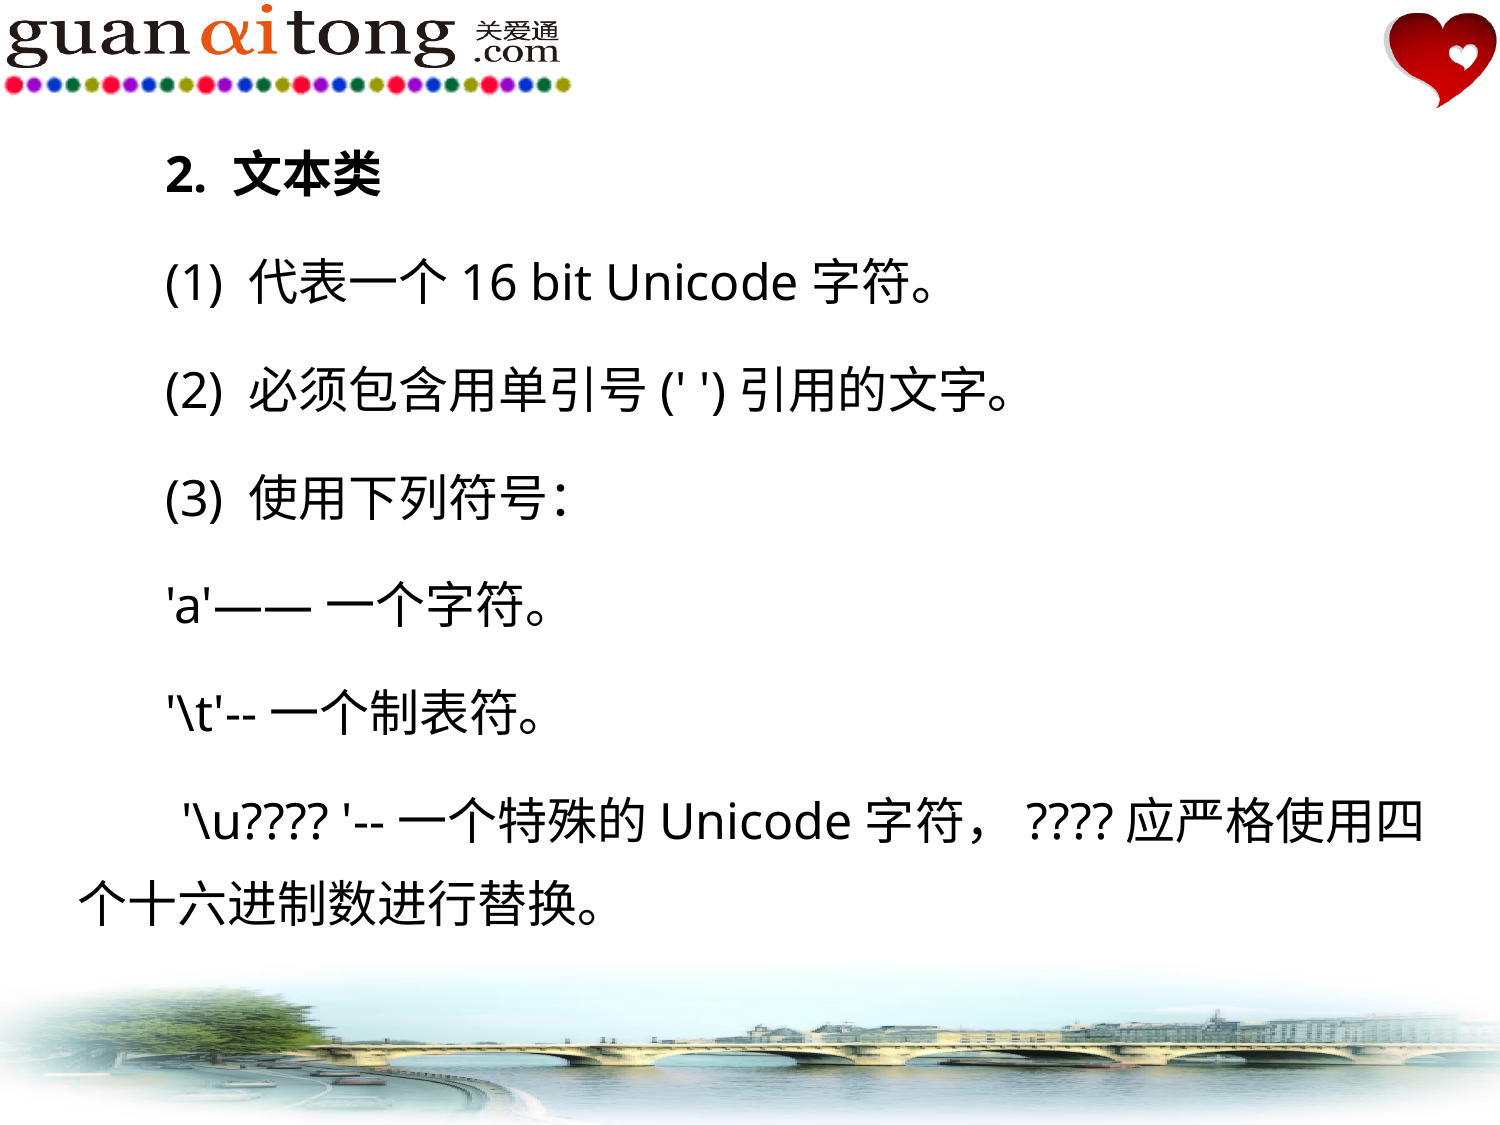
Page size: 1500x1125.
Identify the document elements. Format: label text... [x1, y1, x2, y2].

picture [0, 962, 1500, 1125]
picture [0, 0, 579, 101]
picture [1381, 9, 1500, 110]
text_box 2. 文本类 (1) 代表一个16 bit Unicode字符。 (2) 必须包含用单引号(' ')引用的文字。 (3) 使用下列符号： 'a'——一个字符。 '\t'--一个制表符。 '\u???? '--一个特殊的Unicode字符，????应严格使用四个十六进制数进行替换。 [62, 112, 1450, 940]
